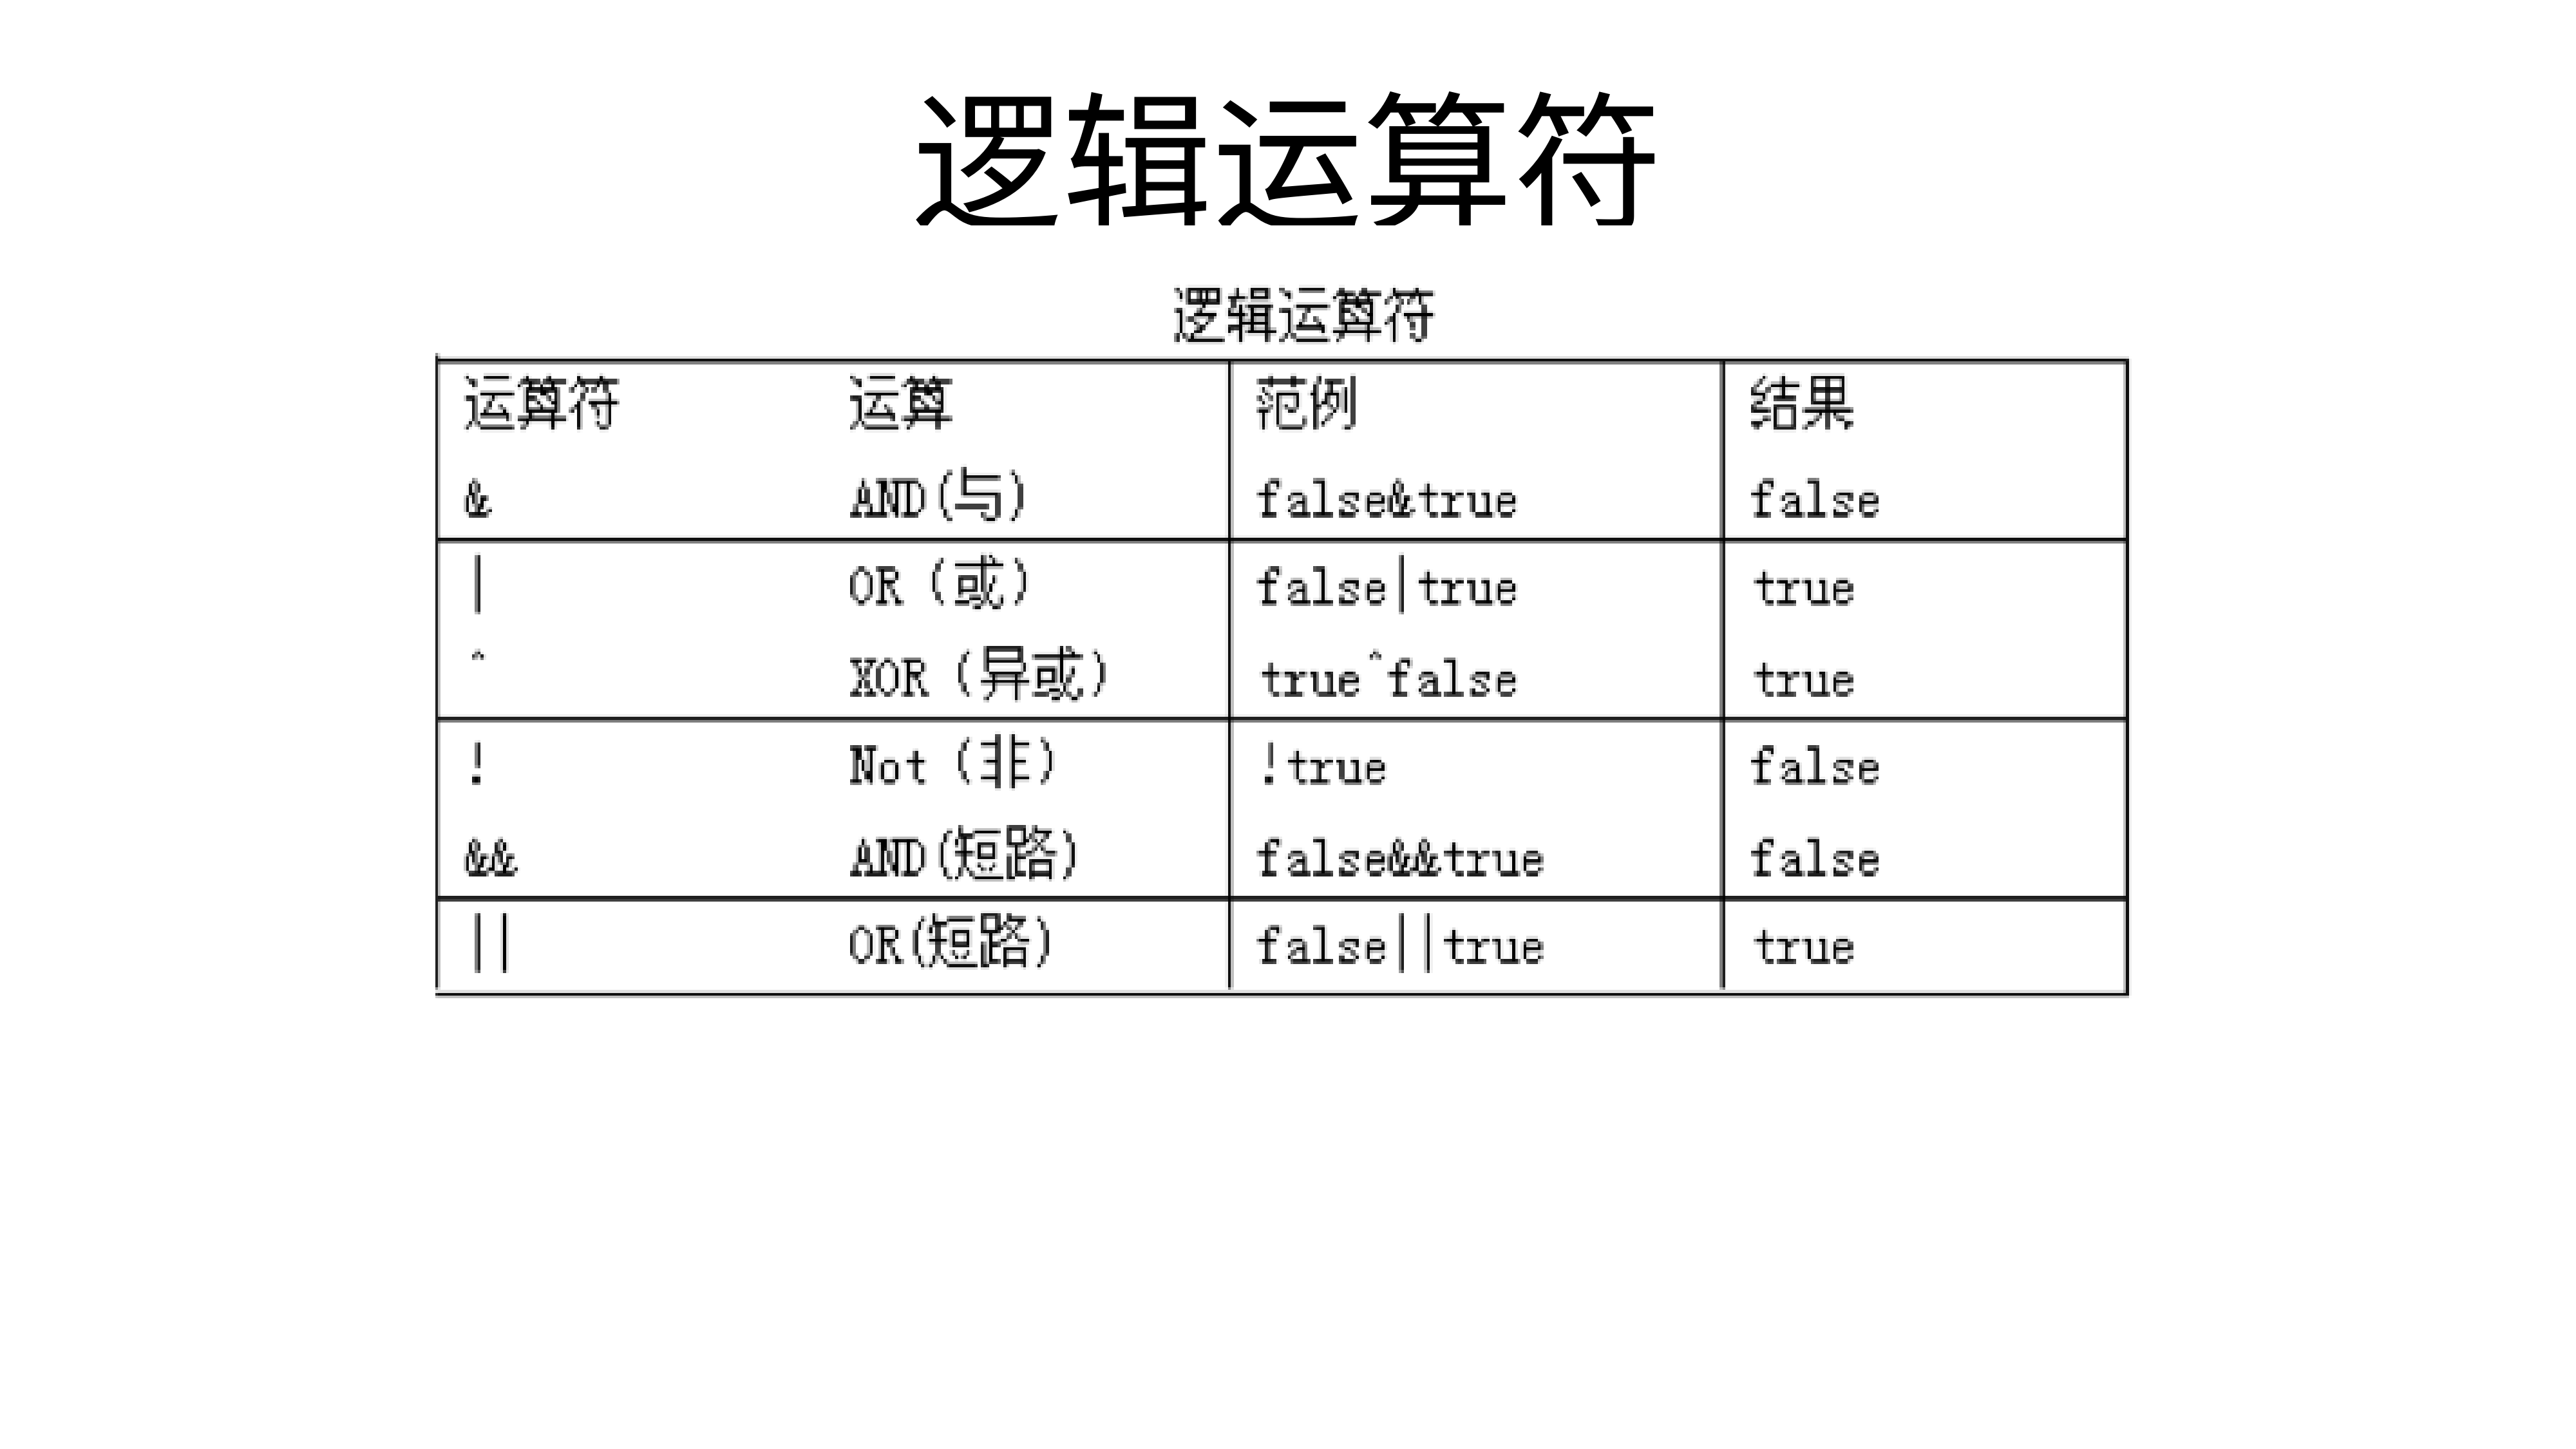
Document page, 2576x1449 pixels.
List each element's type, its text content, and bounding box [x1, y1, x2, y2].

picture [386, 225, 2190, 1047]
title 逻辑运算符 [178, 37, 2398, 279]
